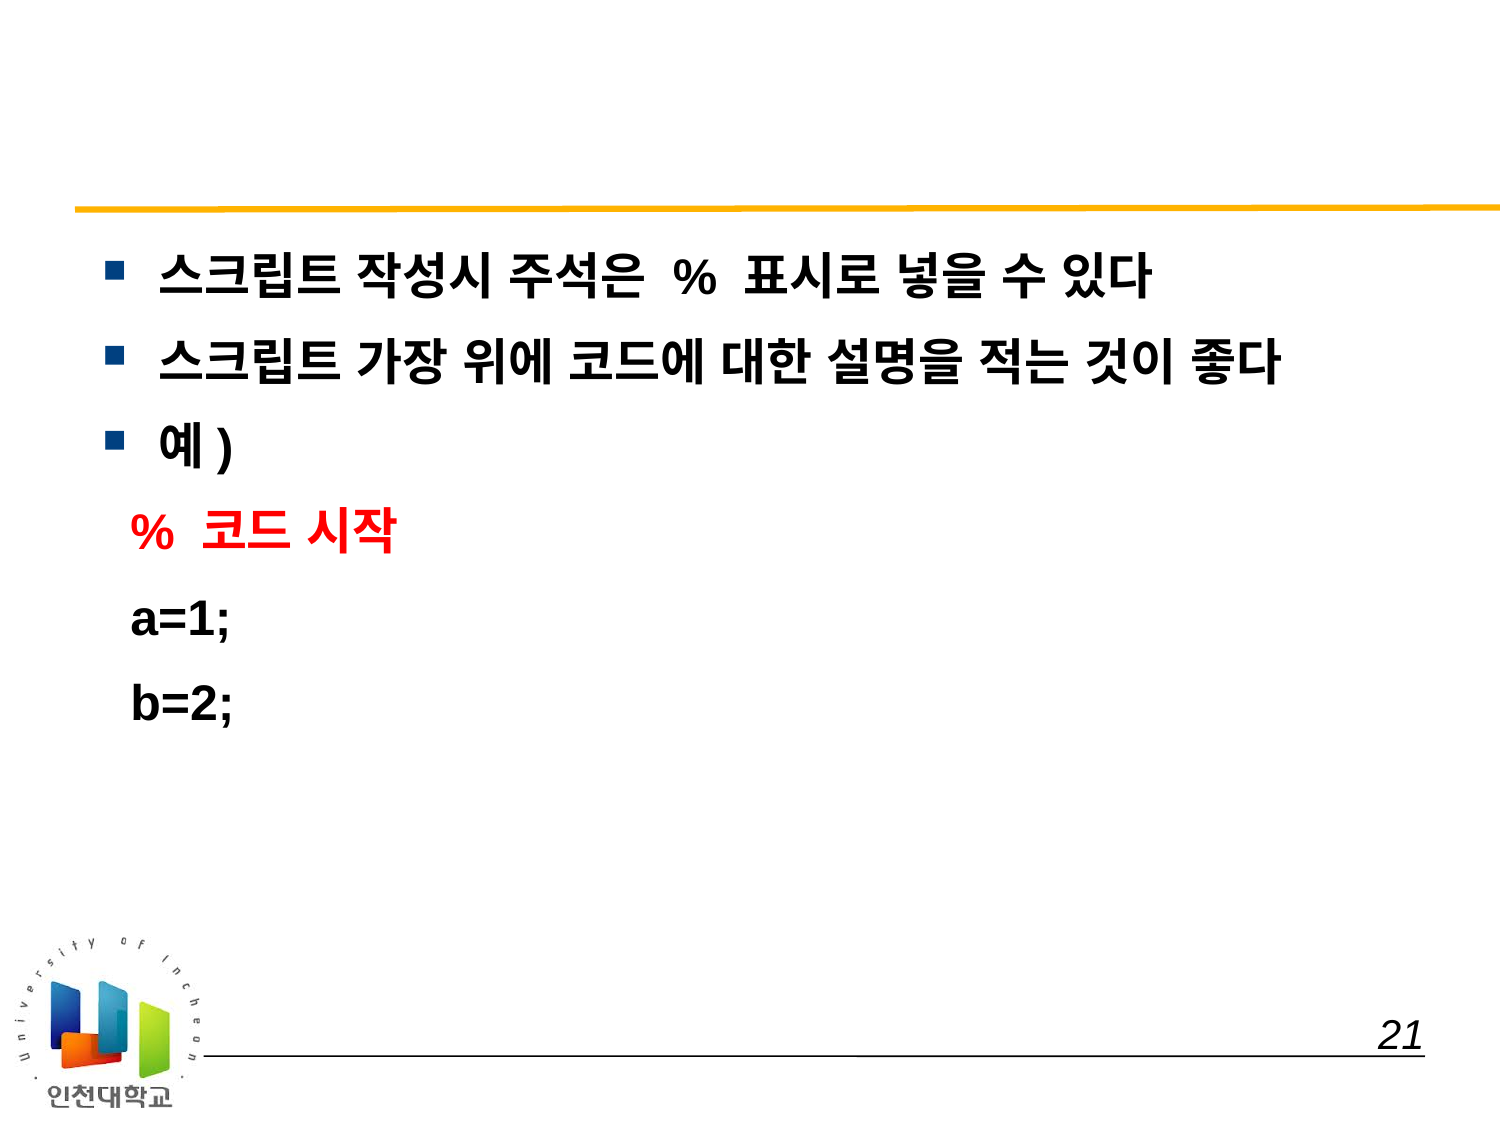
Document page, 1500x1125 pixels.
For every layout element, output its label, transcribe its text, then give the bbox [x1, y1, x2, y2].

picture [14, 937, 200, 1108]
slide_number 21 [1112, 999, 1440, 1057]
list 스크립트 작성시 주석은 % 표시로 넣을 수 있다 스크립트 가장 위에 코드에 대한 설명을 적는 것이 좋다 예) % 코드 시작 a=1; b=2; [87, 237, 1457, 919]
